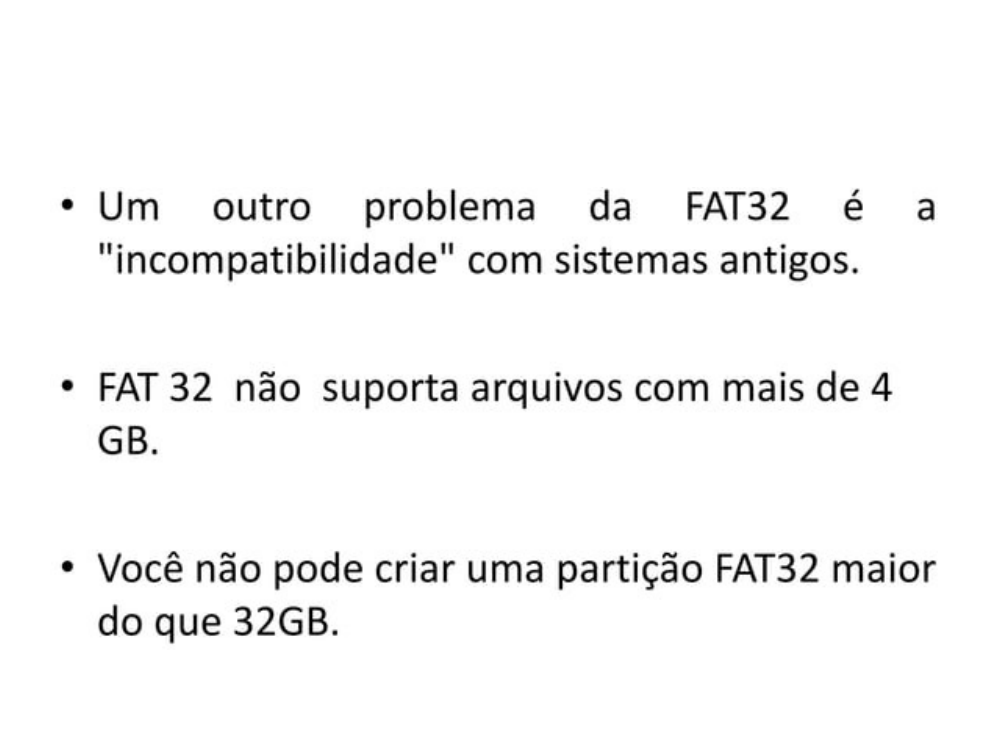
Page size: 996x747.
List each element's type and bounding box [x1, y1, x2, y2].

picture [49, 187, 938, 651]
